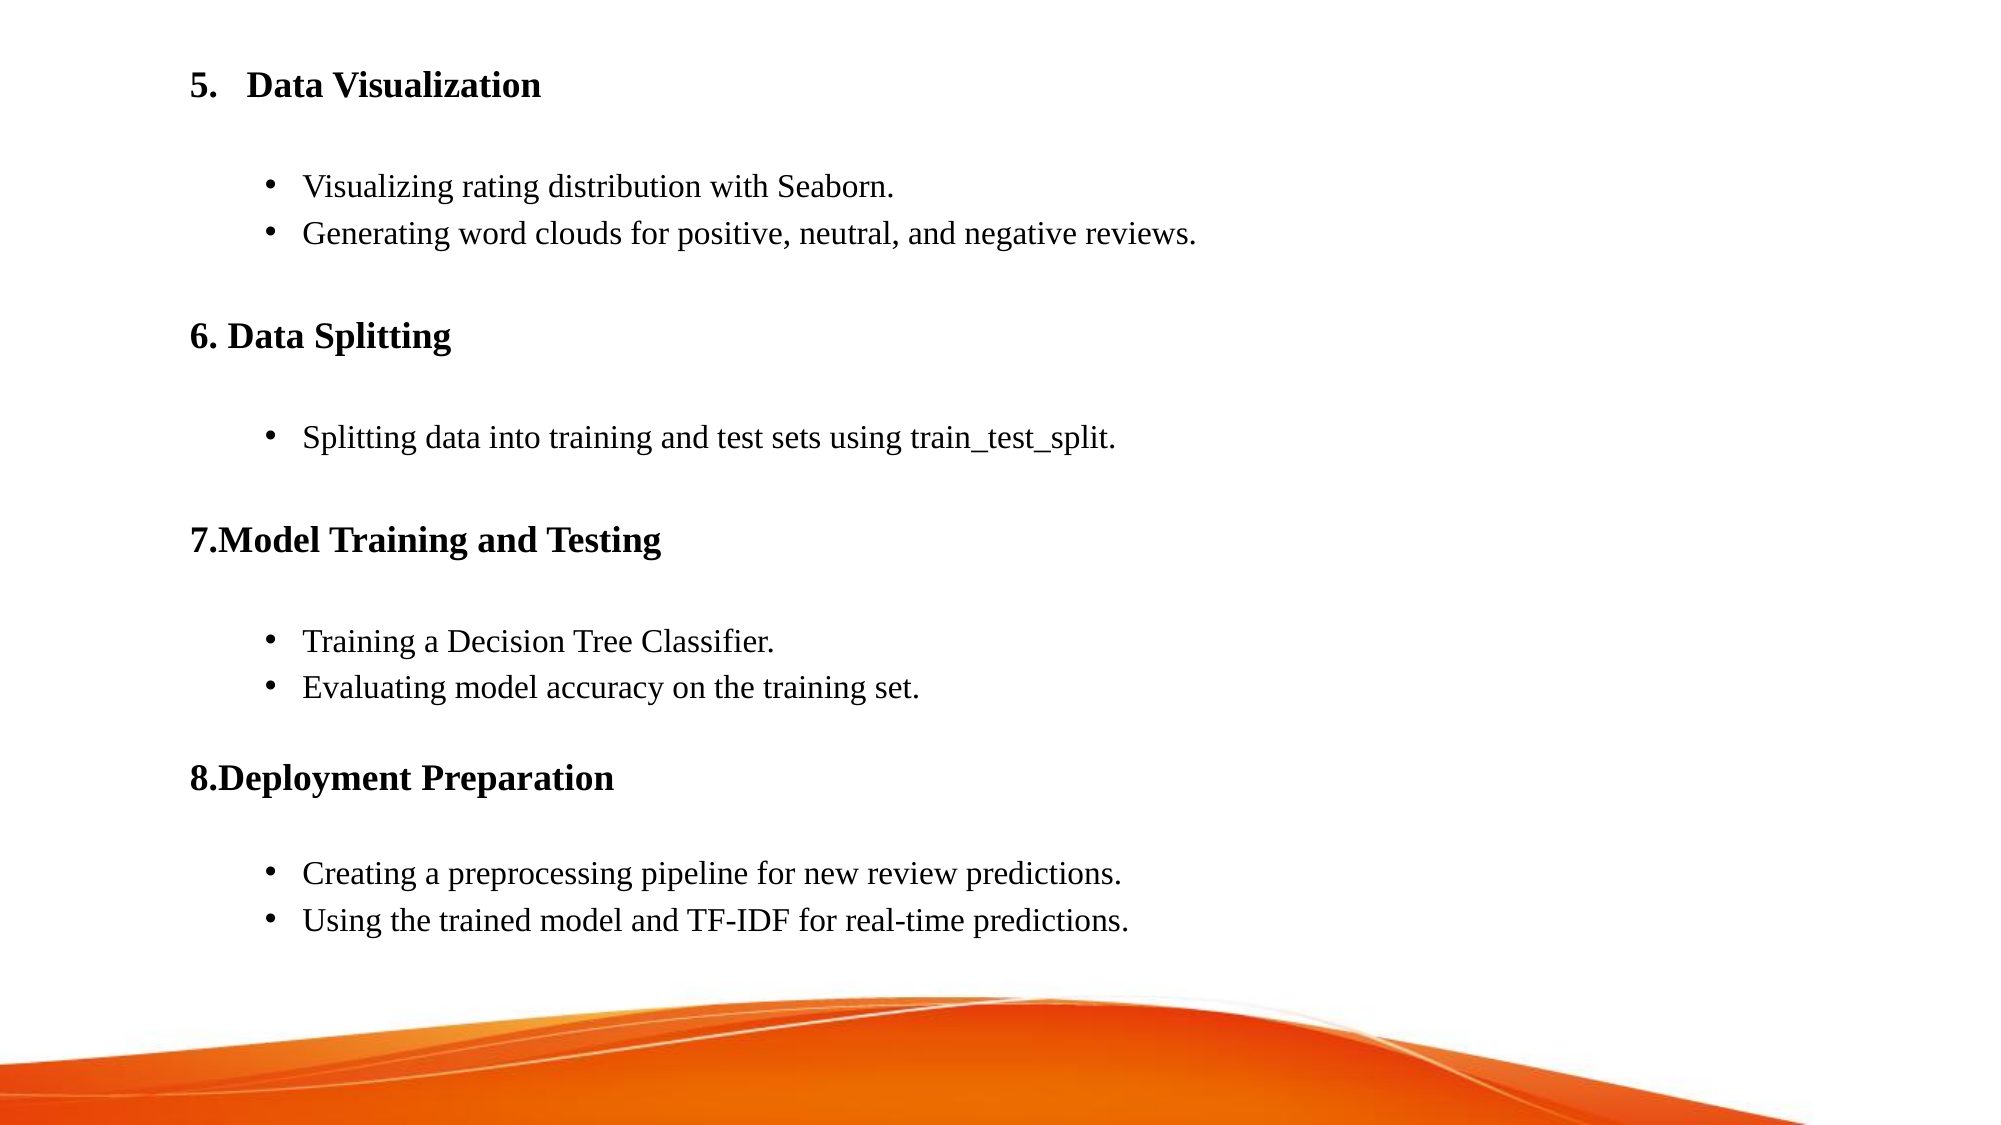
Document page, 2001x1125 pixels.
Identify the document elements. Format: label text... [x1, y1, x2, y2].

picture [0, 0, 2000, 1125]
list 5. Data Visualization Visualizing rating distribution with Seaborn. Generating word clouds for positive, neutral, and negative reviews. 6. Data Splitting Splitting data into training and test sets using train_test_split. 7.Model Training and Testing Training a Decision Tree Classifier. Evaluating model accuracy on the training set. 8.Deployment Preparation Creating a preprocessing pipeline for new review predictions. Using the trained model and TF-IDF for real-time predictions. [99, 0, 1900, 985]
